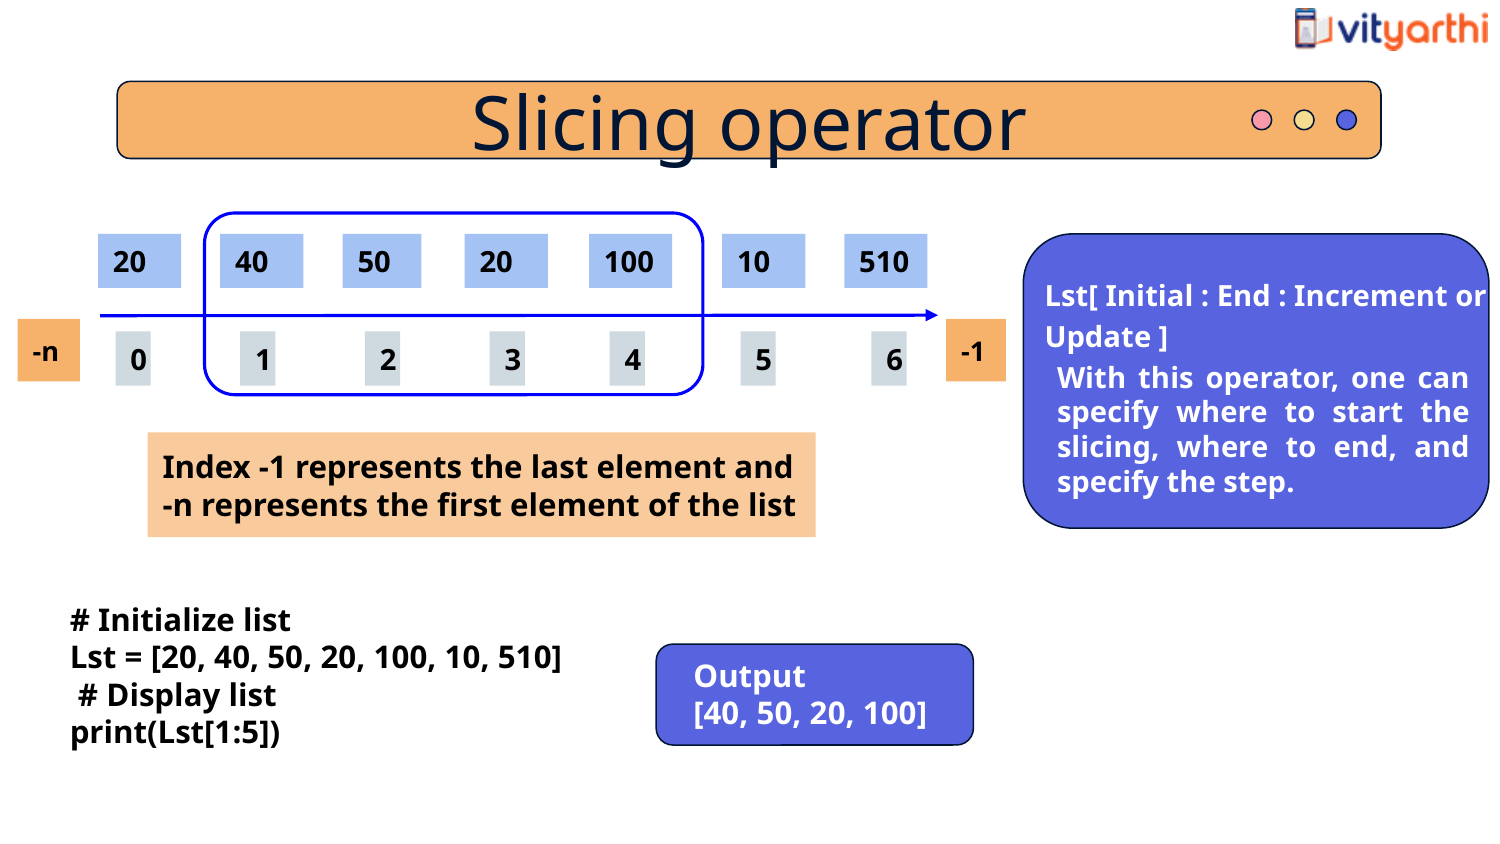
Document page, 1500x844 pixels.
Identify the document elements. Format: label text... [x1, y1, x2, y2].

text_box [1276, 81, 1382, 159]
text_box [1023, 260, 1475, 529]
text_box 6 [871, 331, 907, 386]
text_box Lst[ Initial : End : Increment or Update ] [1029, 257, 1500, 368]
text_box [204, 324, 703, 395]
text_box Slicing operator [223, 72, 1276, 167]
text_box 10 [722, 233, 806, 288]
text_box [117, 81, 223, 159]
text_box [656, 644, 678, 746]
text_box 510 [844, 233, 928, 288]
text_box Index -1 represents the last element and -n represents the first element of the list [147, 432, 816, 538]
text_box -1 [946, 318, 1006, 382]
text_box -n [17, 318, 80, 382]
text_box 20 [98, 233, 182, 288]
text_box With this operator, one can specify where to start the slicing, where to end, and specify the step. [1042, 368, 1486, 514]
text_box [204, 212, 703, 313]
text_box [1030, 233, 1482, 257]
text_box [1251, 109, 1357, 131]
text_box 0 [115, 331, 151, 386]
text_box 5 [740, 331, 776, 386]
text_box # Initialize list Lst = [20, 40, 50, 20, 100, 10, 510] # Display list print(Lst[1:5]) [54, 585, 628, 765]
text_box Output [40, 50, 20, 100] [678, 641, 979, 746]
picture [1295, 8, 1488, 51]
